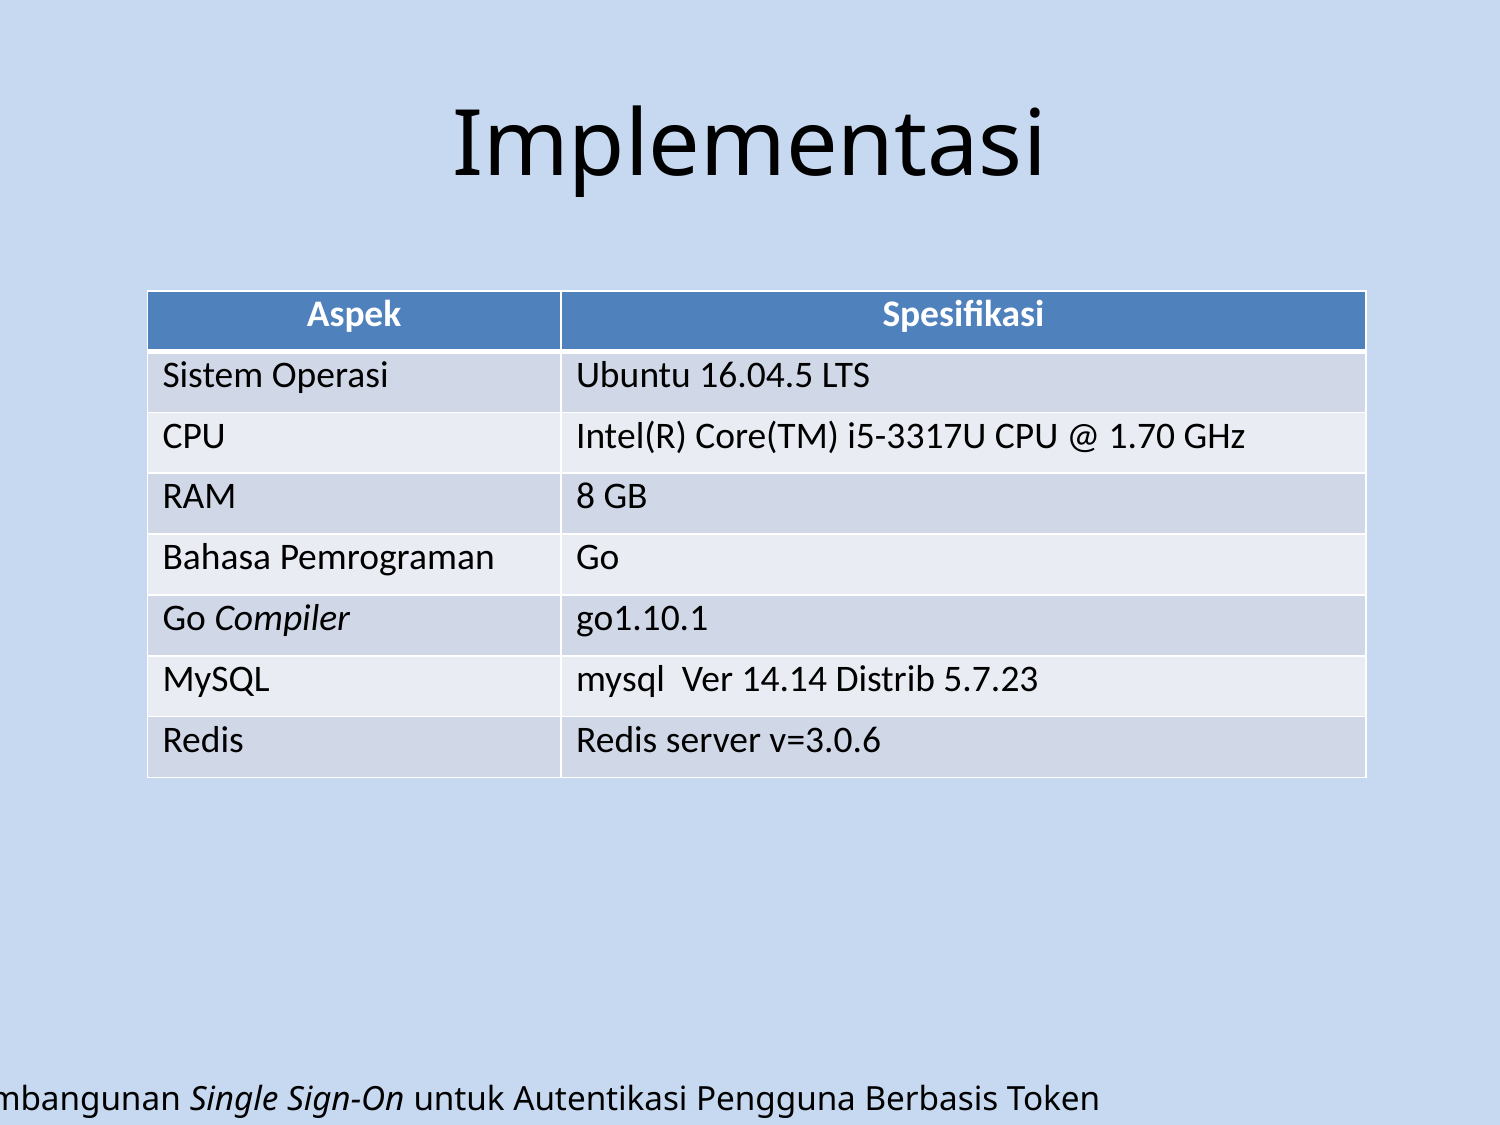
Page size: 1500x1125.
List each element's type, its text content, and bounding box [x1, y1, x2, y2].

table_cell Redis server v=3.0.6 [562, 717, 1365, 777]
table_cell Bahasa Pemrograman [148, 535, 560, 594]
table_cell Go Compiler [148, 596, 560, 655]
table_cell mysql Ver 14.14 Distrib 5.7.23 [562, 657, 1365, 716]
table_cell Go [562, 535, 1365, 594]
table_header Spesifikasi [562, 292, 1365, 349]
table_cell Sistem Operasi [148, 354, 560, 412]
table_cell 8 GB [562, 474, 1365, 533]
table_cell RAM [148, 474, 560, 533]
table_header Aspek [148, 292, 560, 349]
table_cell Ubuntu 16.04.5 LTS [562, 354, 1365, 412]
table_cell go1.10.1 [562, 596, 1365, 655]
table_cell MySQL [148, 657, 560, 716]
table_cell Intel(R) Core(TM) i5-3317U CPU @ 1.70 GHz [562, 413, 1365, 472]
table_cell CPU [148, 413, 560, 472]
table_cell Redis [148, 717, 560, 777]
title Implementasi [75, 45, 1425, 233]
text_box Pembangunan Single Sign-On untuk Autentikasi Pengguna Berbasis Token [0, 1069, 1117, 1125]
